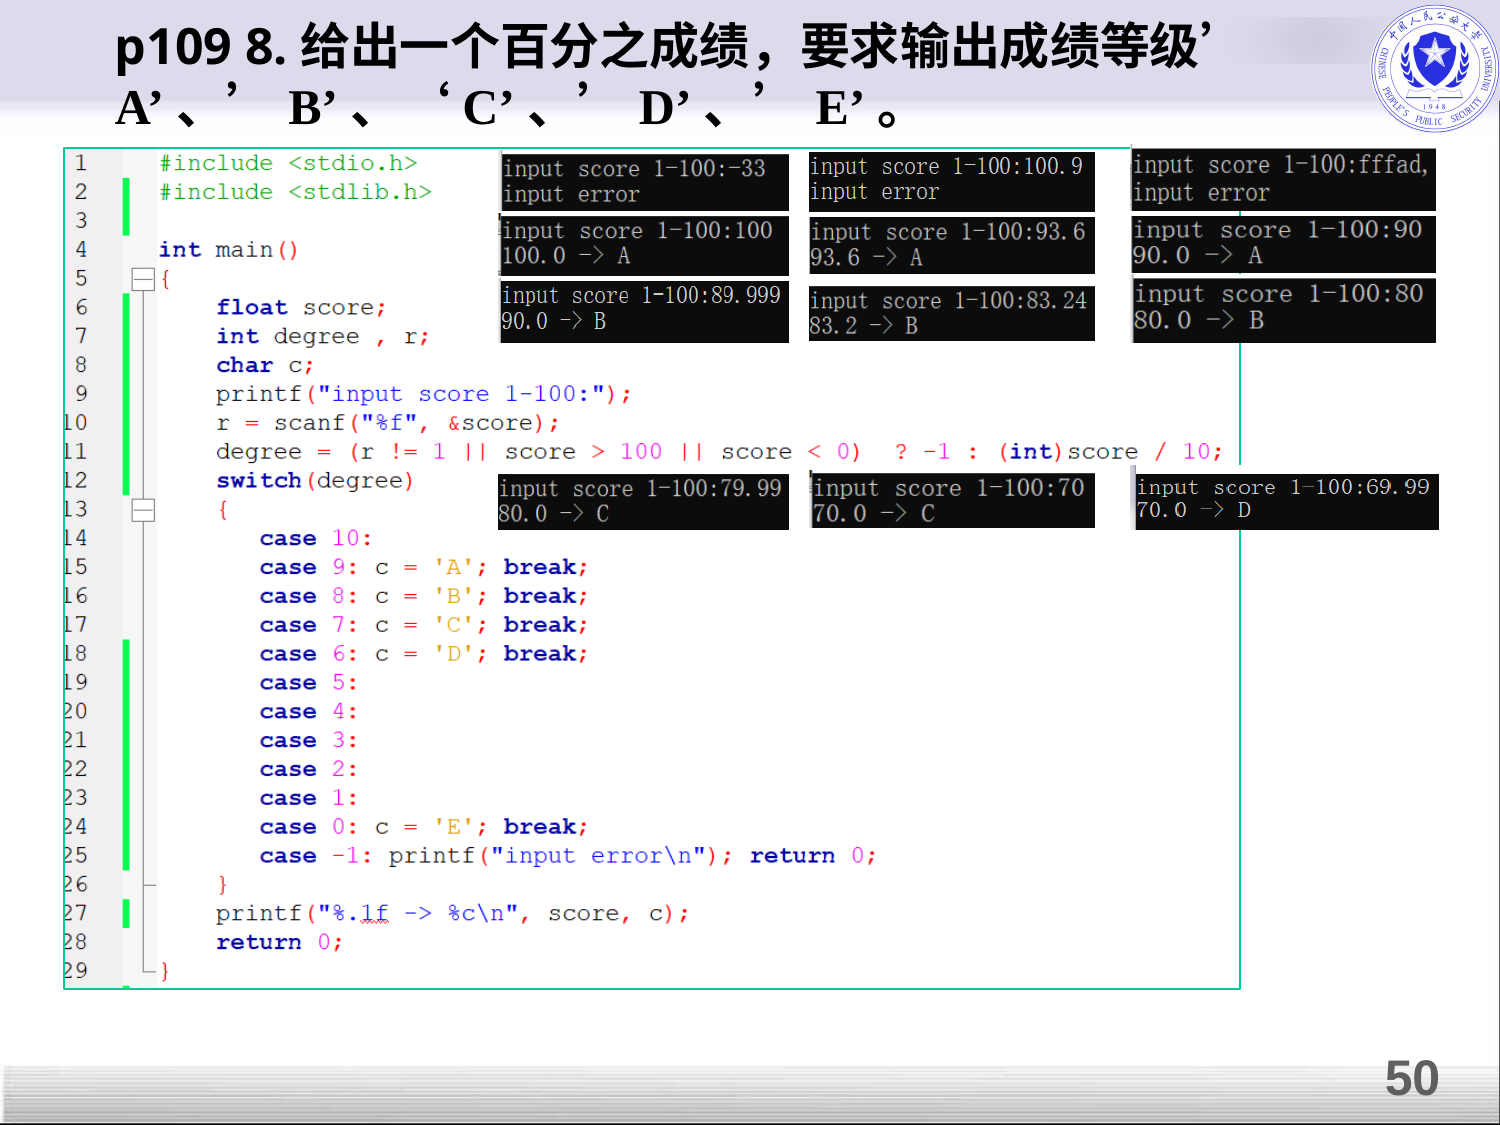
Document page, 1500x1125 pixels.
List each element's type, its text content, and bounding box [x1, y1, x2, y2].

picture [809, 283, 1095, 341]
picture [1395, 5, 1499, 132]
picture [809, 217, 1095, 274]
title p109 8.给出一个百分之成绩，要求输出成绩等级’A’、’B’、‘C’、’D’、’E’。 [100, 7, 1395, 147]
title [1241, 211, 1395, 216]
picture [0, 101, 1500, 1125]
picture [498, 278, 789, 343]
picture [498, 150, 789, 211]
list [64, 148, 1240, 988]
picture [498, 213, 789, 276]
picture [809, 150, 1095, 212]
picture [809, 470, 1095, 528]
picture [498, 473, 789, 530]
